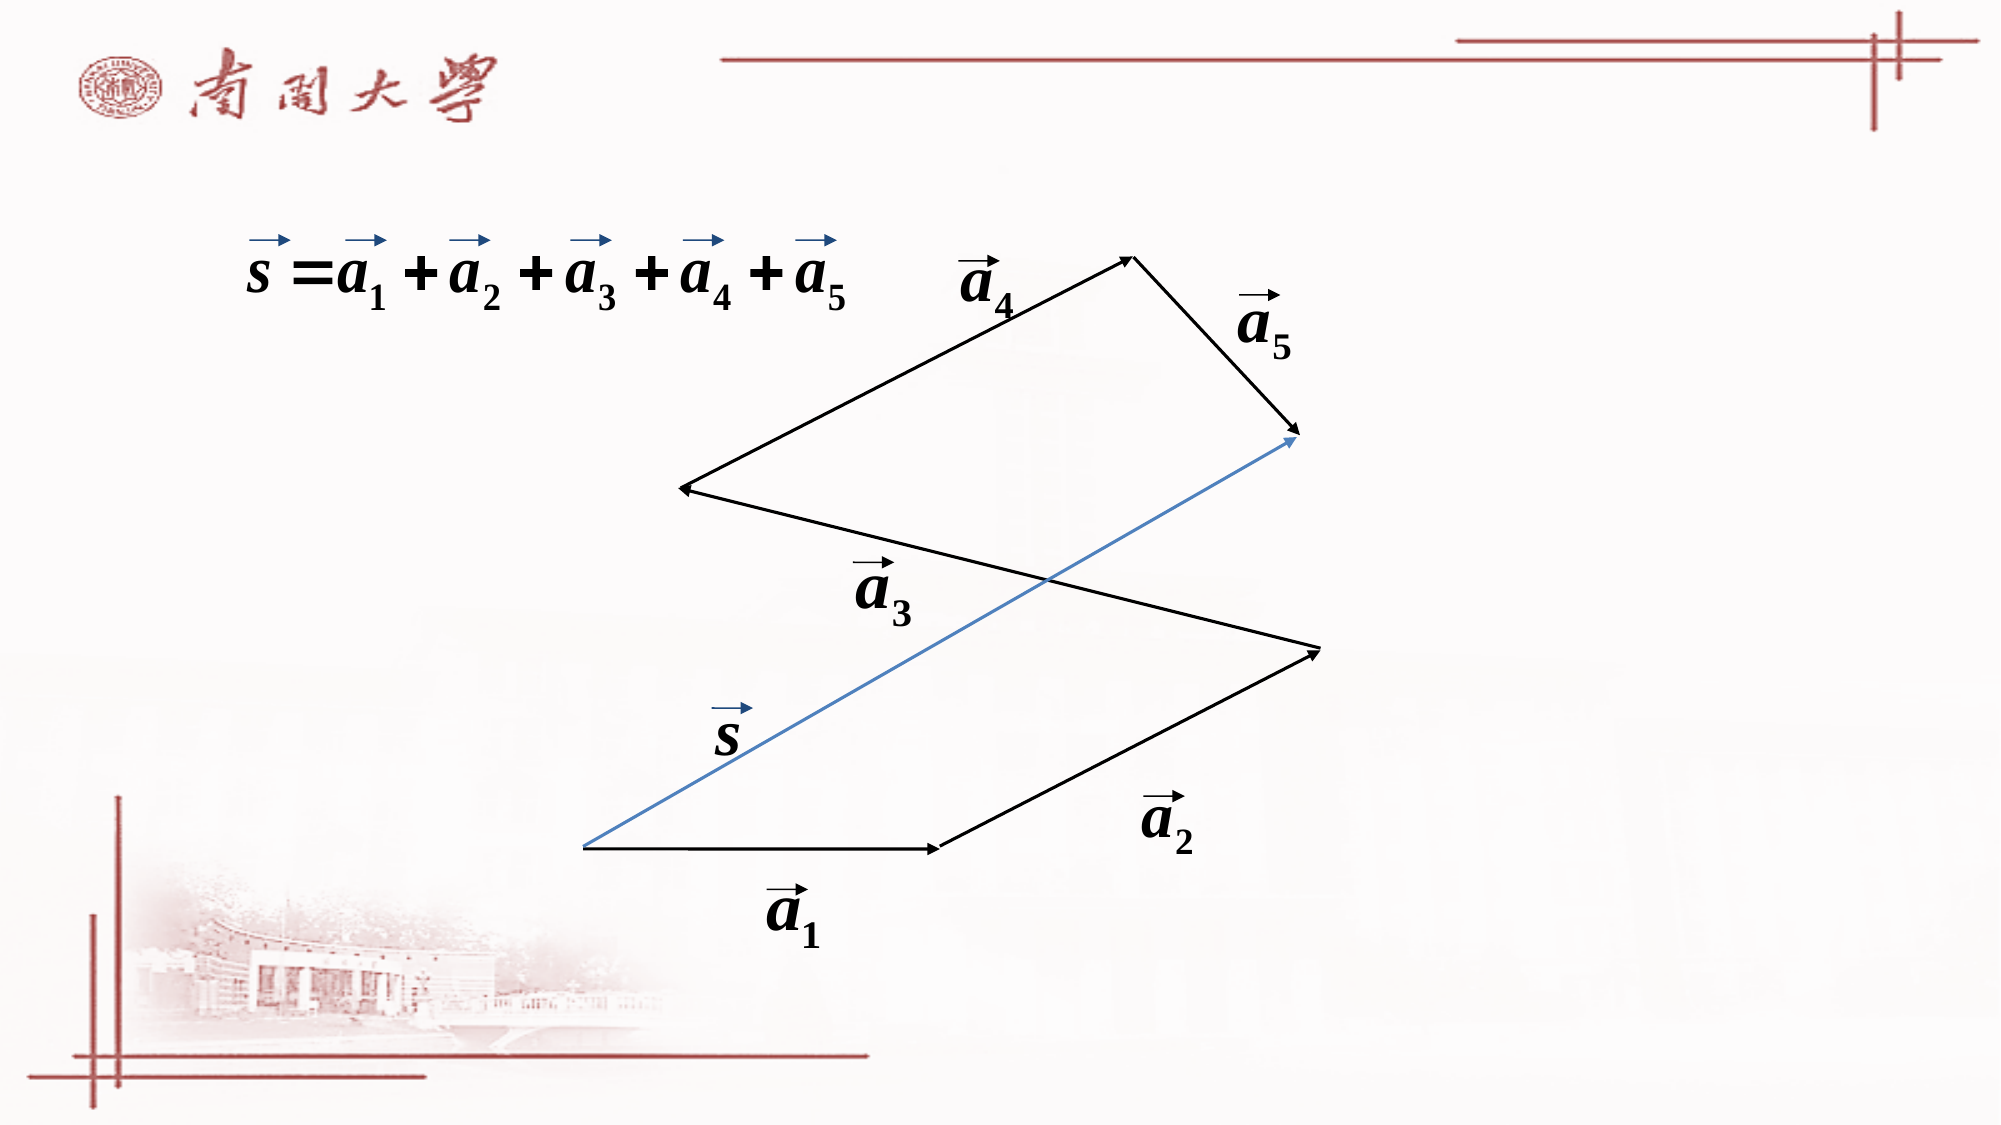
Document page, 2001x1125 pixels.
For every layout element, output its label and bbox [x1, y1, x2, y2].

text_box [760, 437, 1297, 746]
text_box [845, 540, 923, 643]
text_box [1027, 256, 1133, 311]
text_box [1251, 383, 1300, 436]
text_box [939, 650, 1321, 847]
text_box [1132, 773, 1203, 870]
text_box [703, 707, 755, 773]
text_box [1228, 276, 1303, 375]
text_box [678, 485, 884, 539]
text_box [756, 863, 835, 965]
text_box [951, 235, 1024, 335]
text_box [235, 225, 858, 327]
text_box [583, 842, 940, 856]
